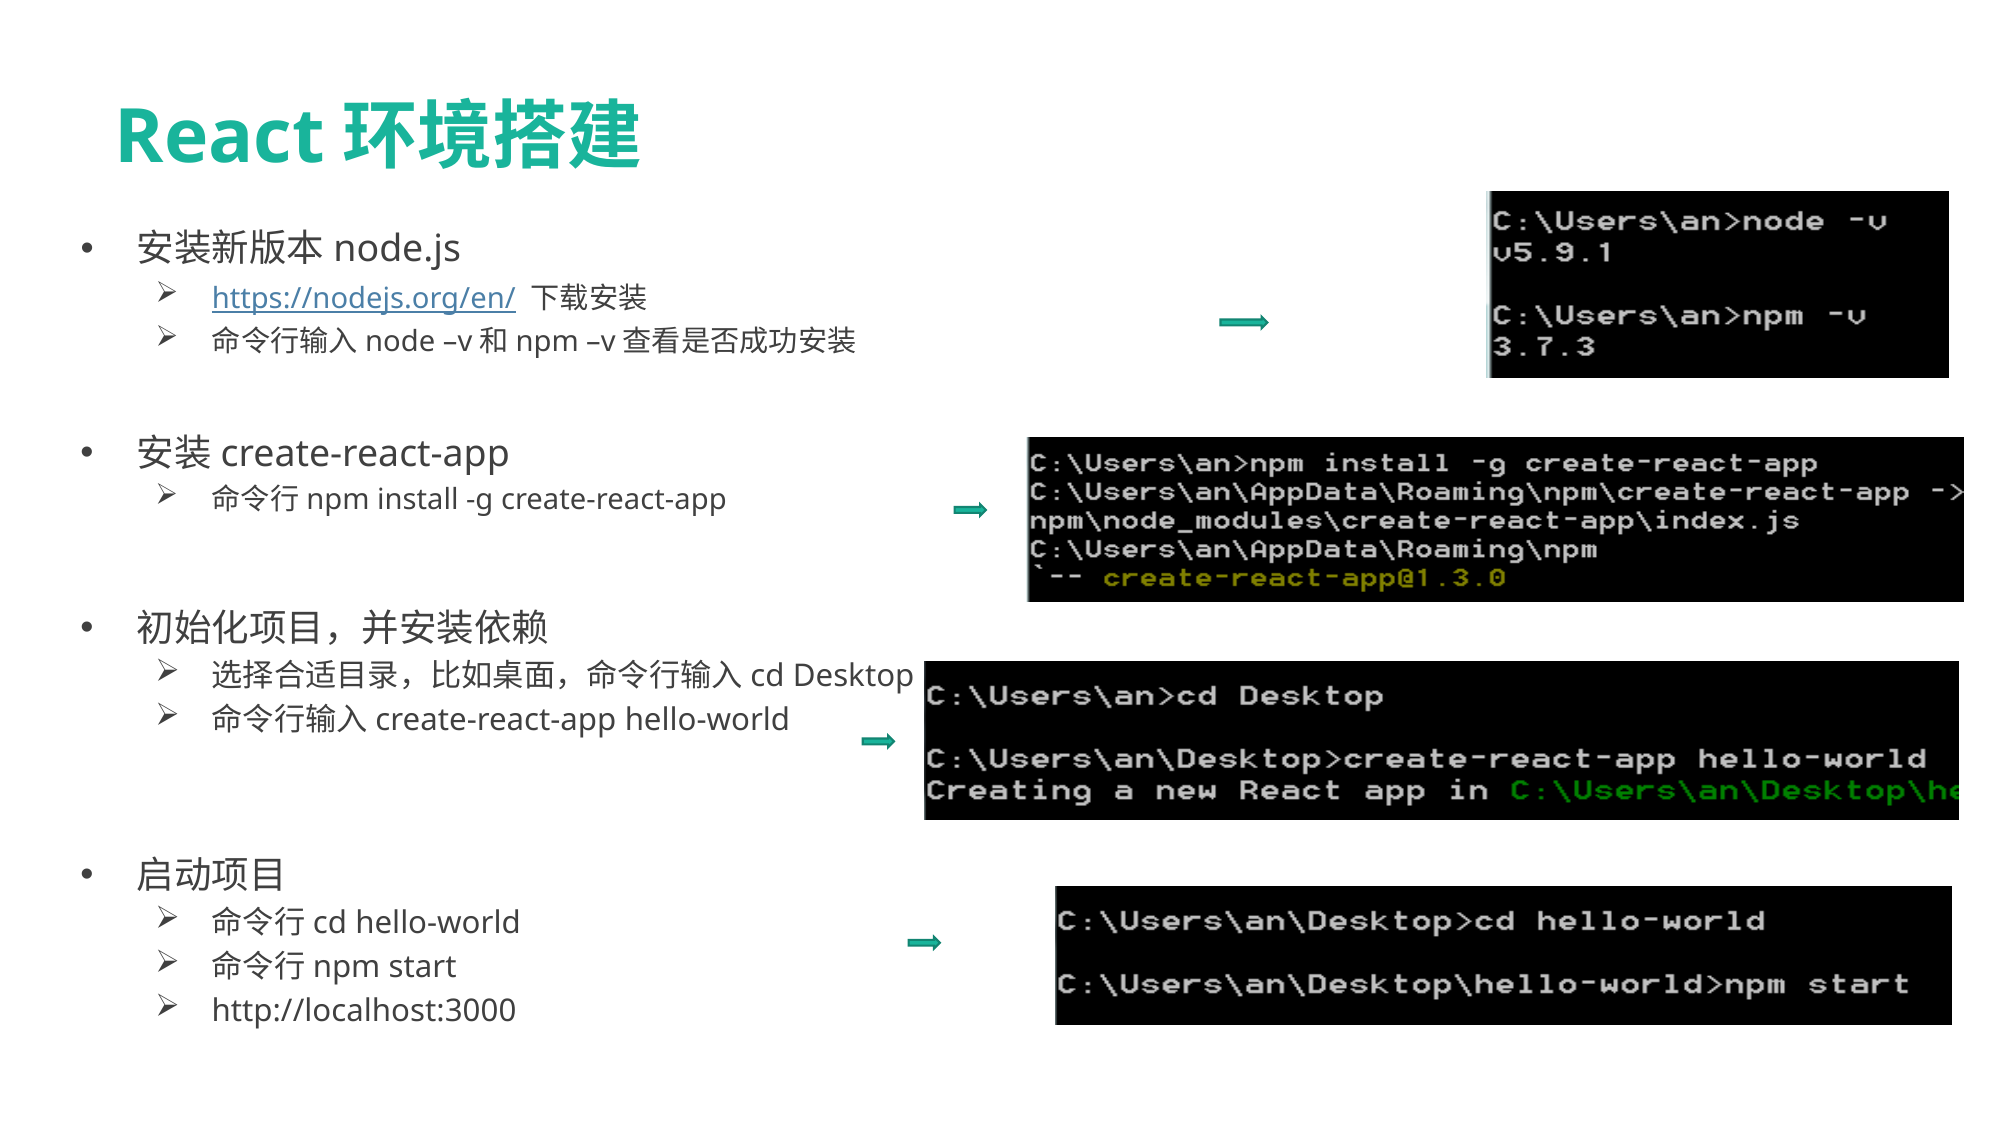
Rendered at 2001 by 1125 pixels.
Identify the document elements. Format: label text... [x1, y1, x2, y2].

text_box 安装create-react-app 命令行npm install -g create-react-app [0, 421, 1954, 575]
text_box 启动项目 命令行cd hello-world 命令行npm start http://localhost:3000 [0, 843, 1954, 1125]
picture [1055, 886, 1952, 1025]
text_box [1219, 314, 1269, 331]
text_box 初始化项目，并安装依赖 选择合适目录，比如桌面，命令行输入cd Desktop 命令行输入create-react-app hello-world [0, 596, 1954, 750]
title React环境搭建 [99, 79, 1900, 221]
list 安装新版本node.js https://nodejs.org/en/ 下载安装 命令行输入node –v和npm –v查看是否成功安装 [0, 221, 1954, 398]
picture [924, 661, 1959, 820]
picture [1486, 191, 1949, 378]
picture [1025, 437, 1964, 602]
